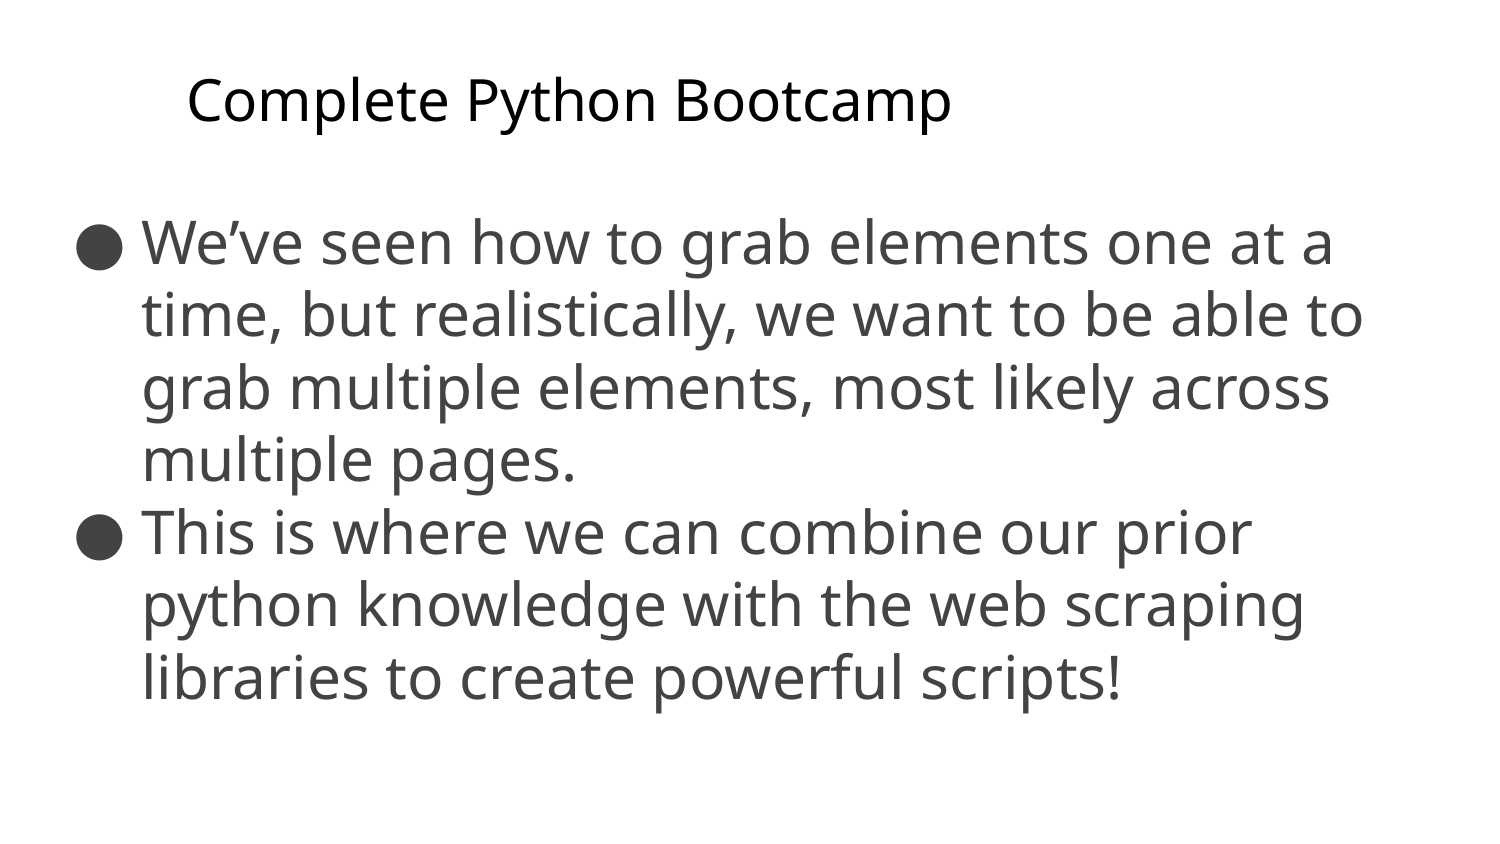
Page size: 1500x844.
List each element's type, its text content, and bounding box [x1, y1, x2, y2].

title Complete Python Bootcamp [171, 48, 1449, 143]
list We’ve seen how to grab elements one at a time, but realistically, we want to be able to grab multiple elements, most likely across multiple pages. This is where we can combine our prior python knowledge with the web scraping libraries to create powerful scripts! [51, 189, 1476, 750]
